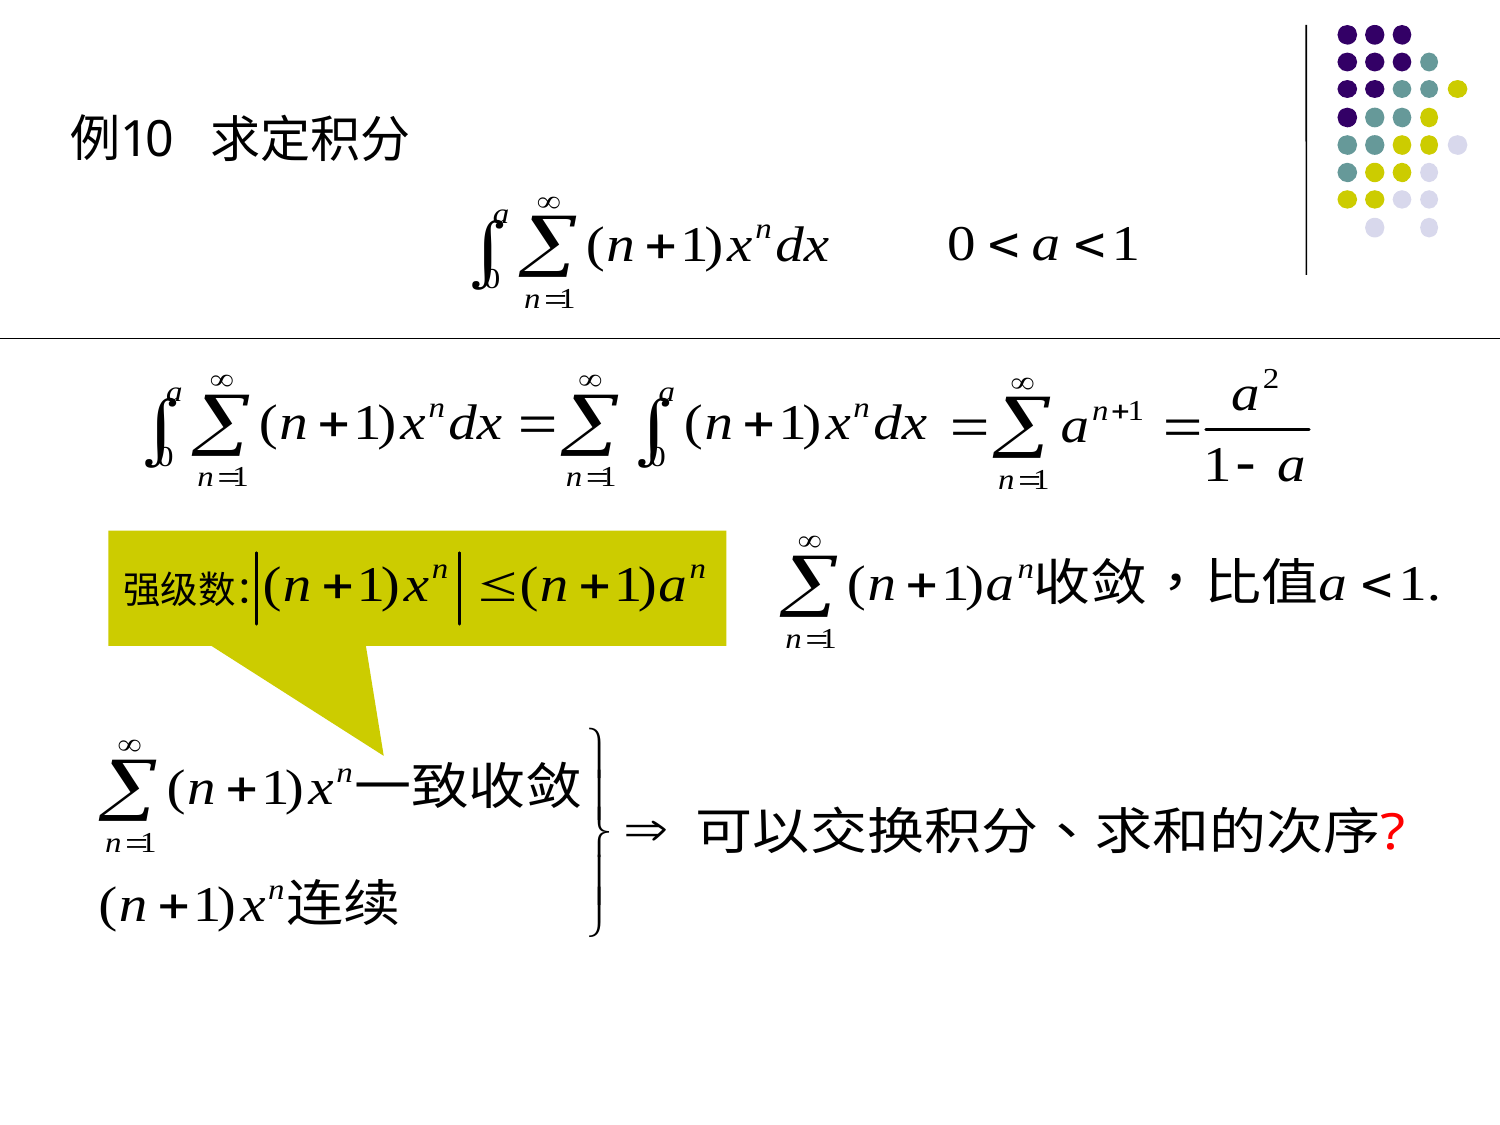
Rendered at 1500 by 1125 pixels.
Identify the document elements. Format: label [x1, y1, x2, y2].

text_box [90, 715, 691, 950]
text_box [770, 517, 1451, 660]
text_box [63, 99, 1436, 320]
text_box [939, 213, 1144, 273]
text_box [688, 799, 1417, 867]
text_box [939, 354, 1320, 501]
text_box [126, 356, 935, 499]
text_box [108, 530, 727, 647]
